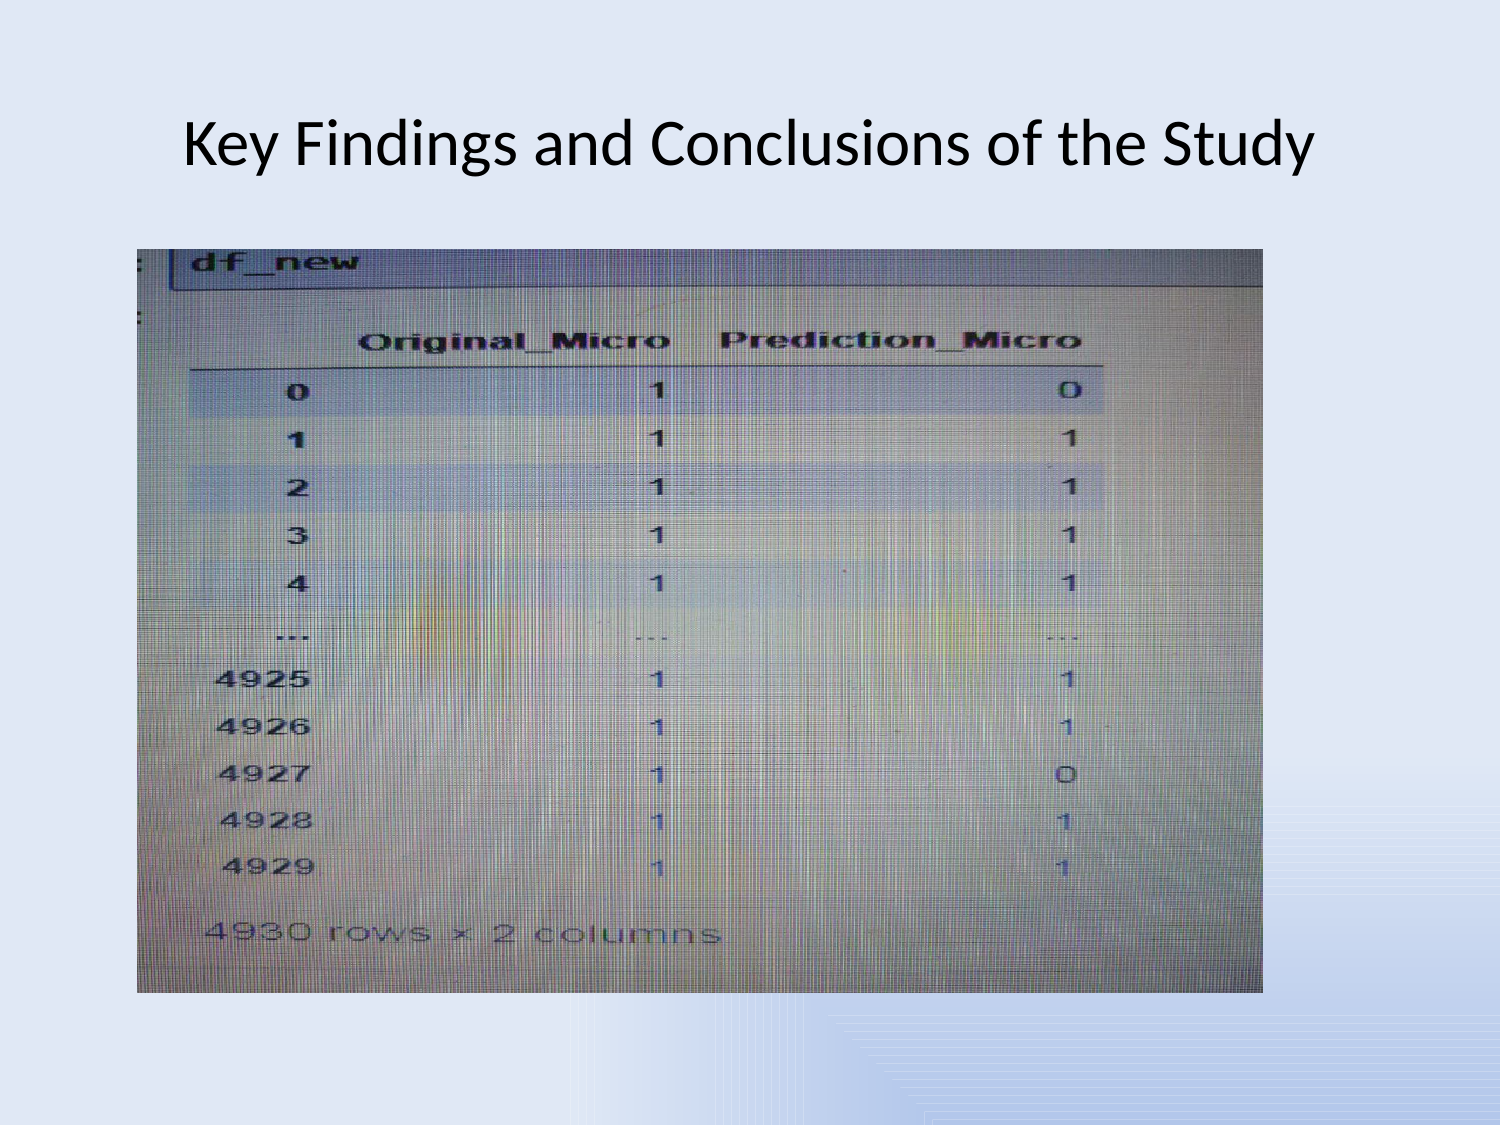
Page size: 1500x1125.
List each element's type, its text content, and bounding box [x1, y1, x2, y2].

title Key Findings and Conclusions of the Study [75, 45, 1425, 233]
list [137, 249, 1263, 993]
